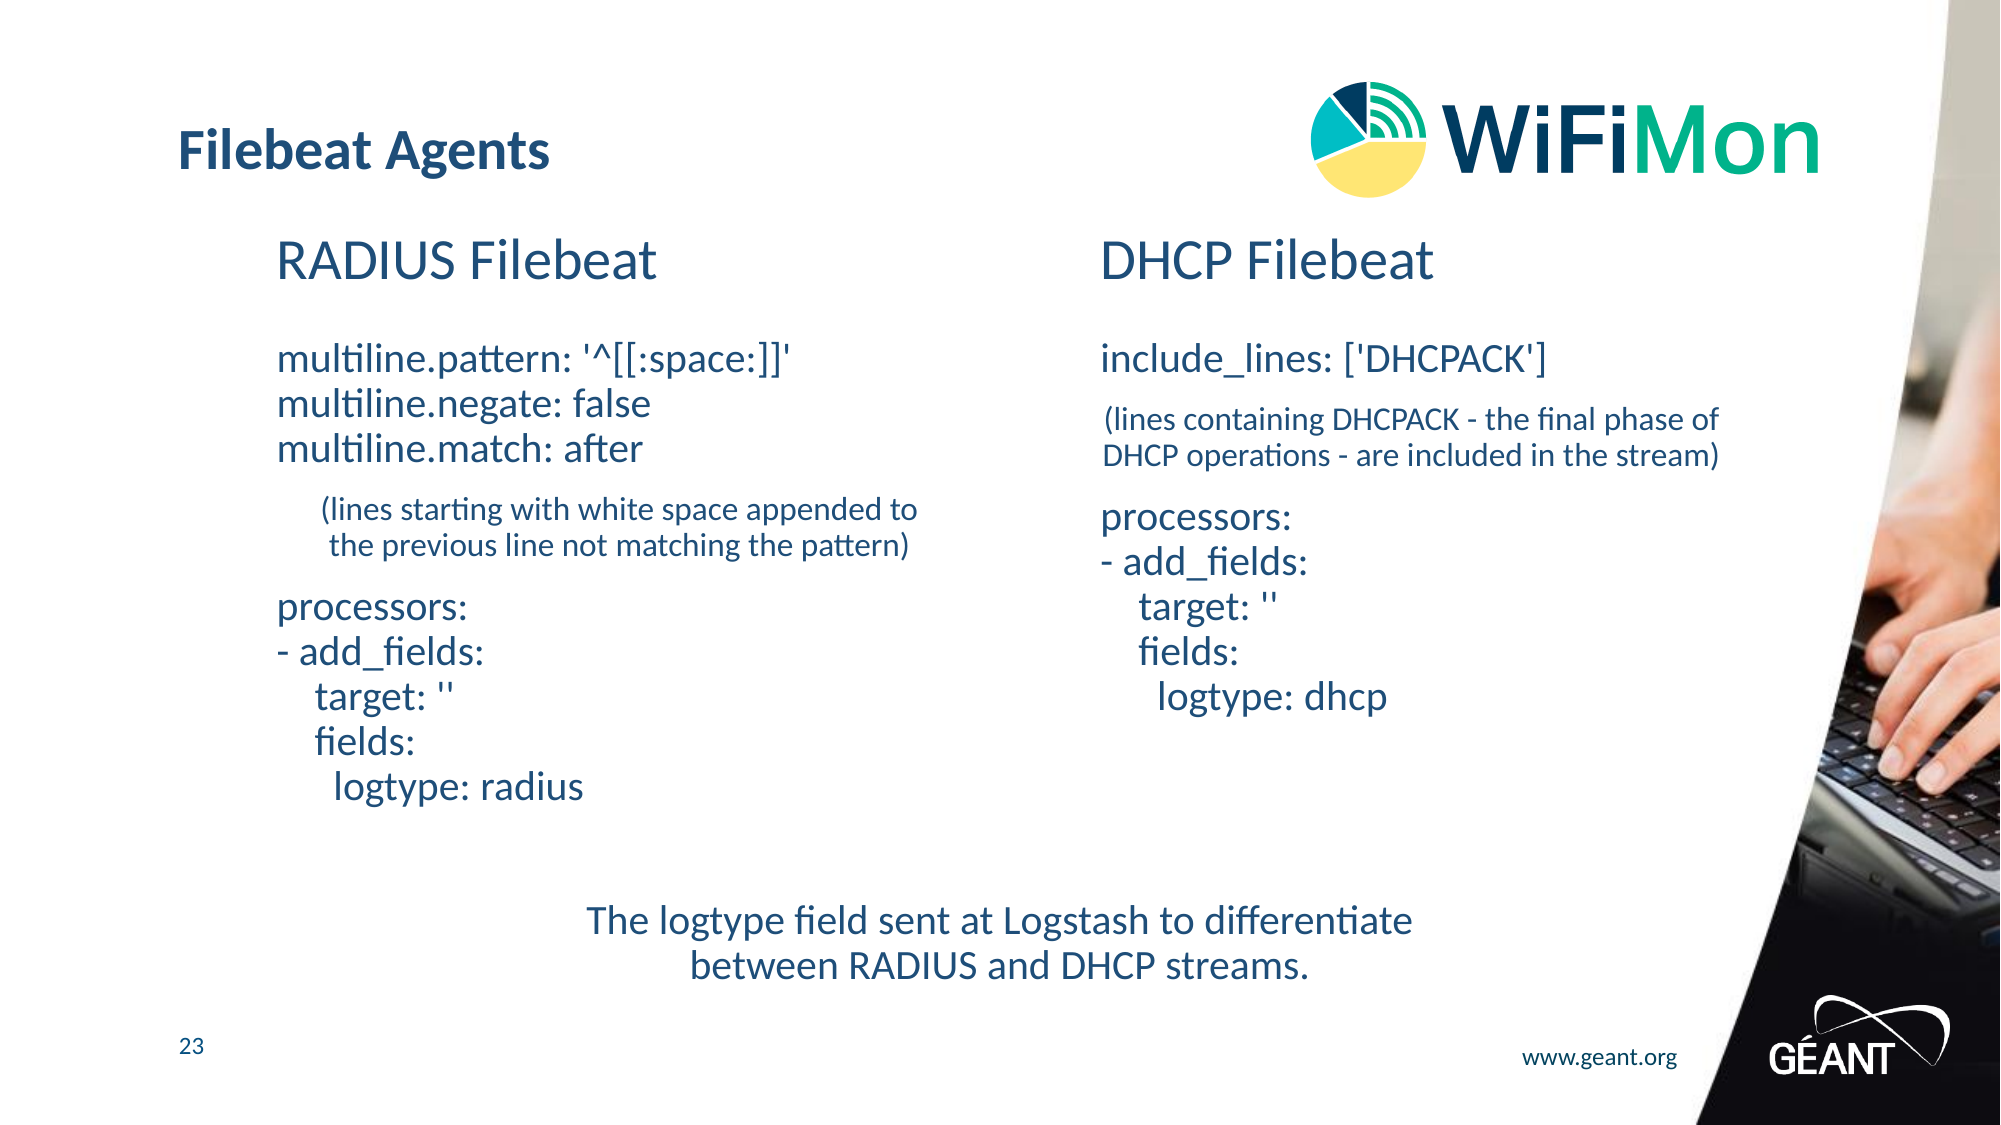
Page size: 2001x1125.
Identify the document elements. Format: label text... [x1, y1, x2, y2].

picture [1291, 0, 2000, 1125]
list DHCP Filebeat include_lines: ['DHCPACK'] (lines containing DHCPACK - the final phase of DHCP operations - are included in the stream) processors: - add_fields: target: '' fields: logtype: dhcp [1085, 221, 1739, 865]
text_box The logtype field sent at Logstash to differentiate between RADIUS and DHCP streams. [261, 883, 1739, 1038]
list RADIUS Filebeat multiline.pattern: '^[[:space:]]' multiline.negate: false multiline.match: after (lines starting with white space appended to the previous line not matching the pattern) processors: - add_fields: target: '' fields: logtype: radius [261, 221, 978, 865]
title Filebeat Agents [163, 115, 1787, 187]
